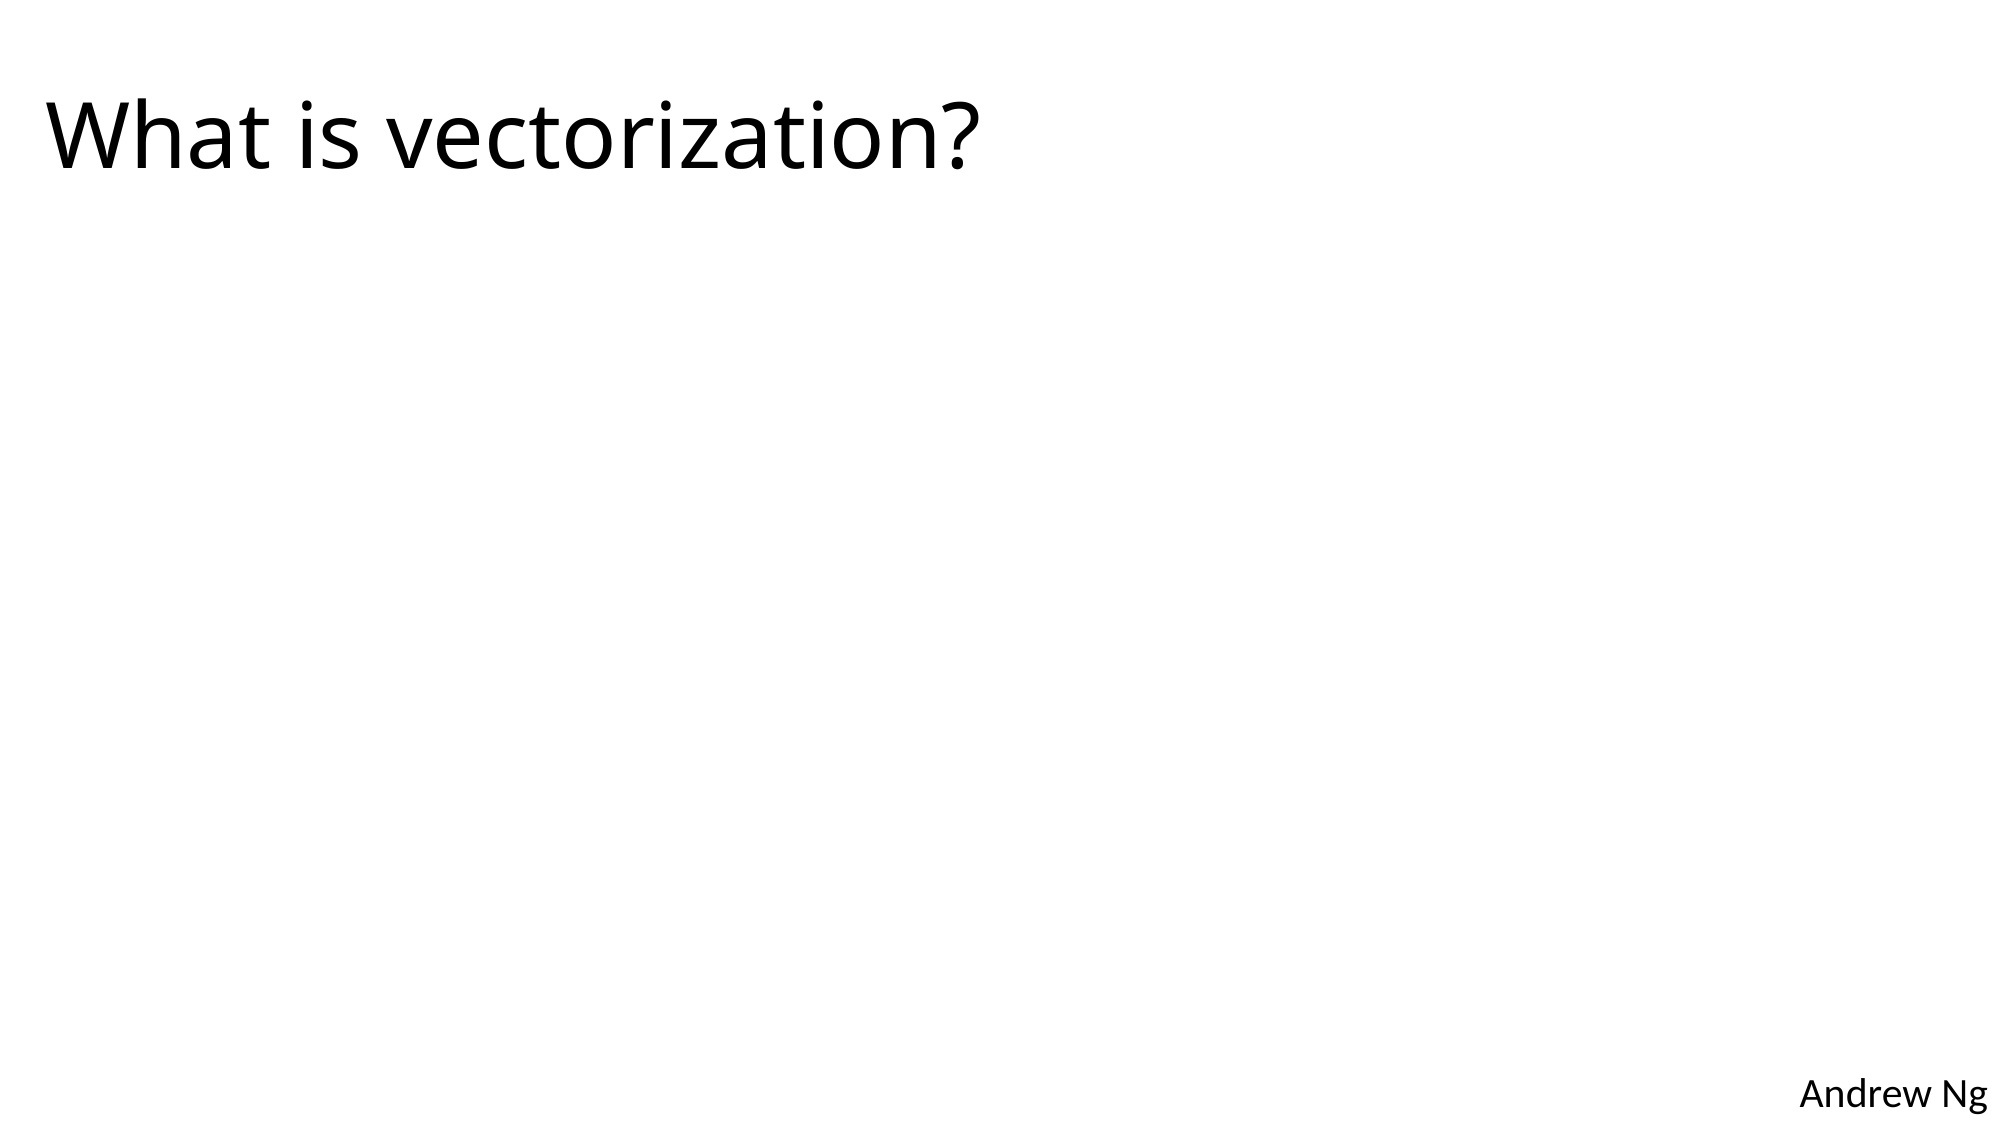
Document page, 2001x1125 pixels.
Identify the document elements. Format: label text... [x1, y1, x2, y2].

title What is vectorization? [30, 29, 1755, 248]
